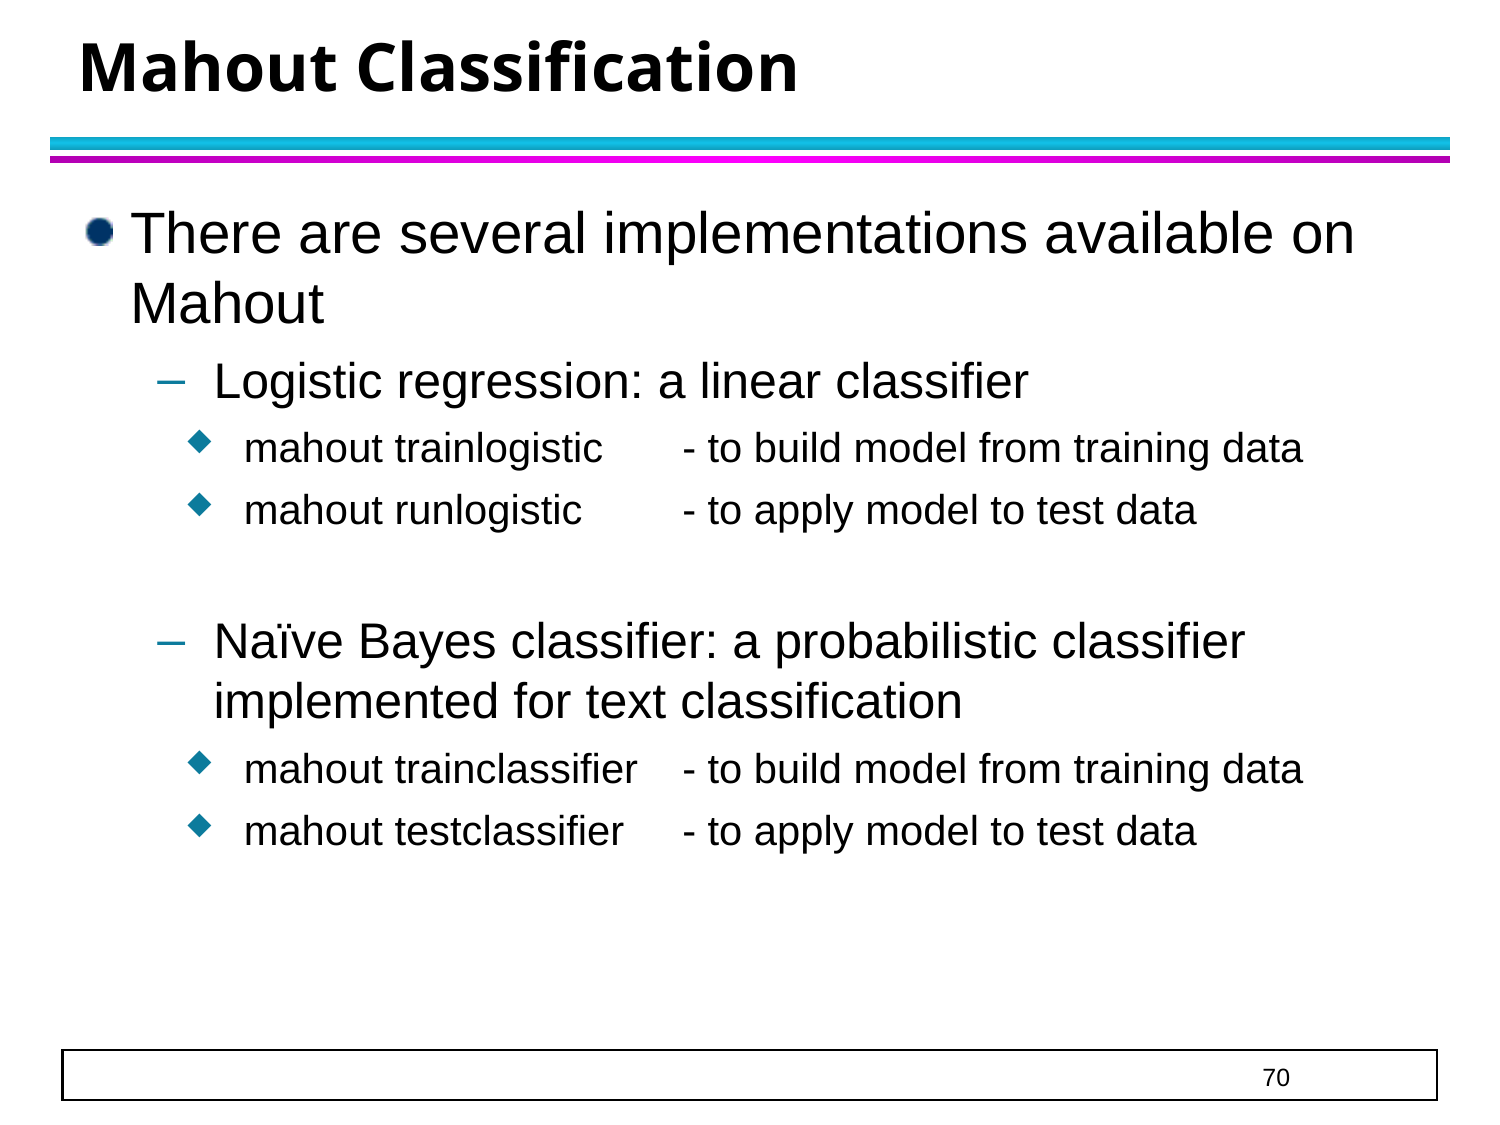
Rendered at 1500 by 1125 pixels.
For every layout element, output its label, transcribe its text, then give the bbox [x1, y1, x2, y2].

picture [82, 214, 113, 246]
title Mahout Classification [62, 24, 1421, 113]
list There are several implementations available on Mahout Logistic regression: a linear classifier mahout trainlogistic - to build model from training data mahout runlogistic - to apply model to test data Naïve Bayes classifier: a probabilistic classifier implemented for text classification mahout trainclassifier - to build model from training data mahout testclassifier - to apply model to test data [67, 187, 1432, 1038]
